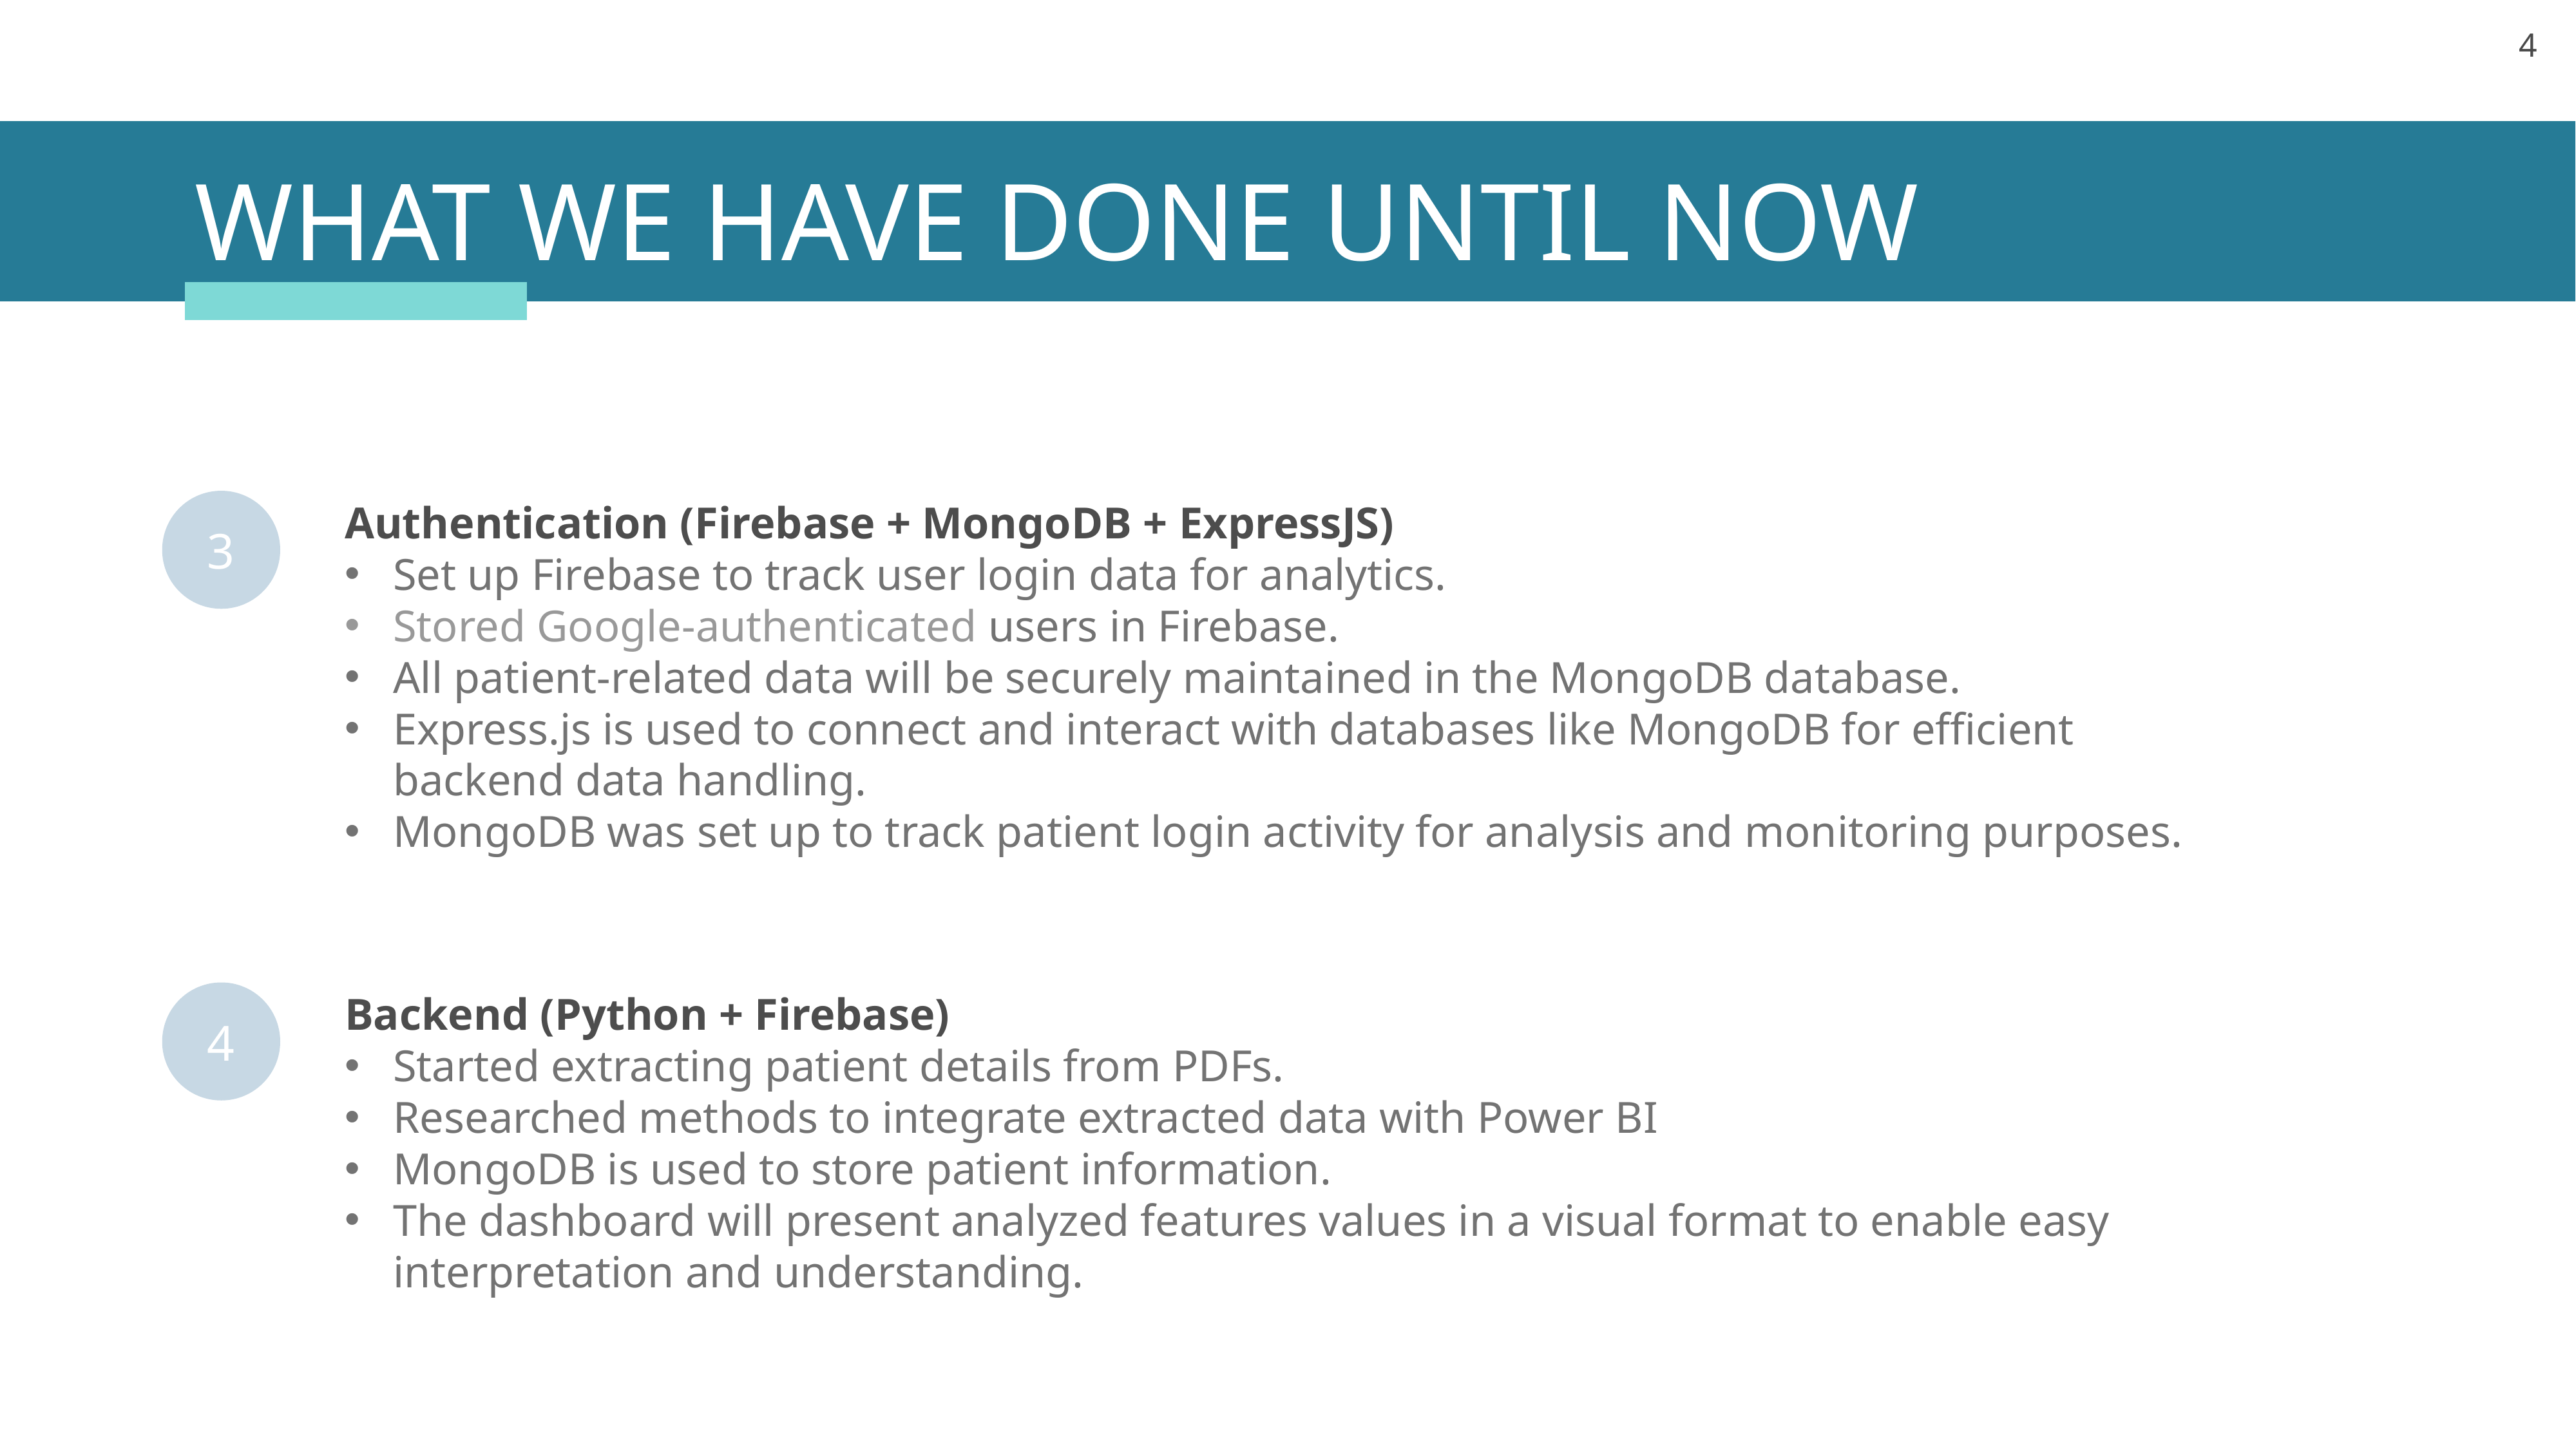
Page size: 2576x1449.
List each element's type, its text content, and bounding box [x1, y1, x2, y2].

text_box 3 [162, 491, 281, 609]
text_box Backend (Python + Firebase) Started extracting patient details from PDFs. Researched methods to integrate extracted data with Power BI MongoDB is used to store patient information. The dashboard will present analyzed features values in a visual format to enable easy interpretation and understanding. [335, 982, 2211, 1301]
text_box Authentication (Firebase + MongoDB + ExpressJS) Set up Firebase to track user login data for analytics. Stored Google-authenticated users in Firebase. All patient-related data will be securely maintained in the MongoDB database. Express.js is used to connect and interact with databases like MongoDB for efficient backend data handling. MongoDB was set up to track patient login activity for analysis and monitoring purposes. [335, 491, 2211, 913]
text_box 4 [162, 982, 281, 1101]
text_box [0, 120, 2576, 321]
